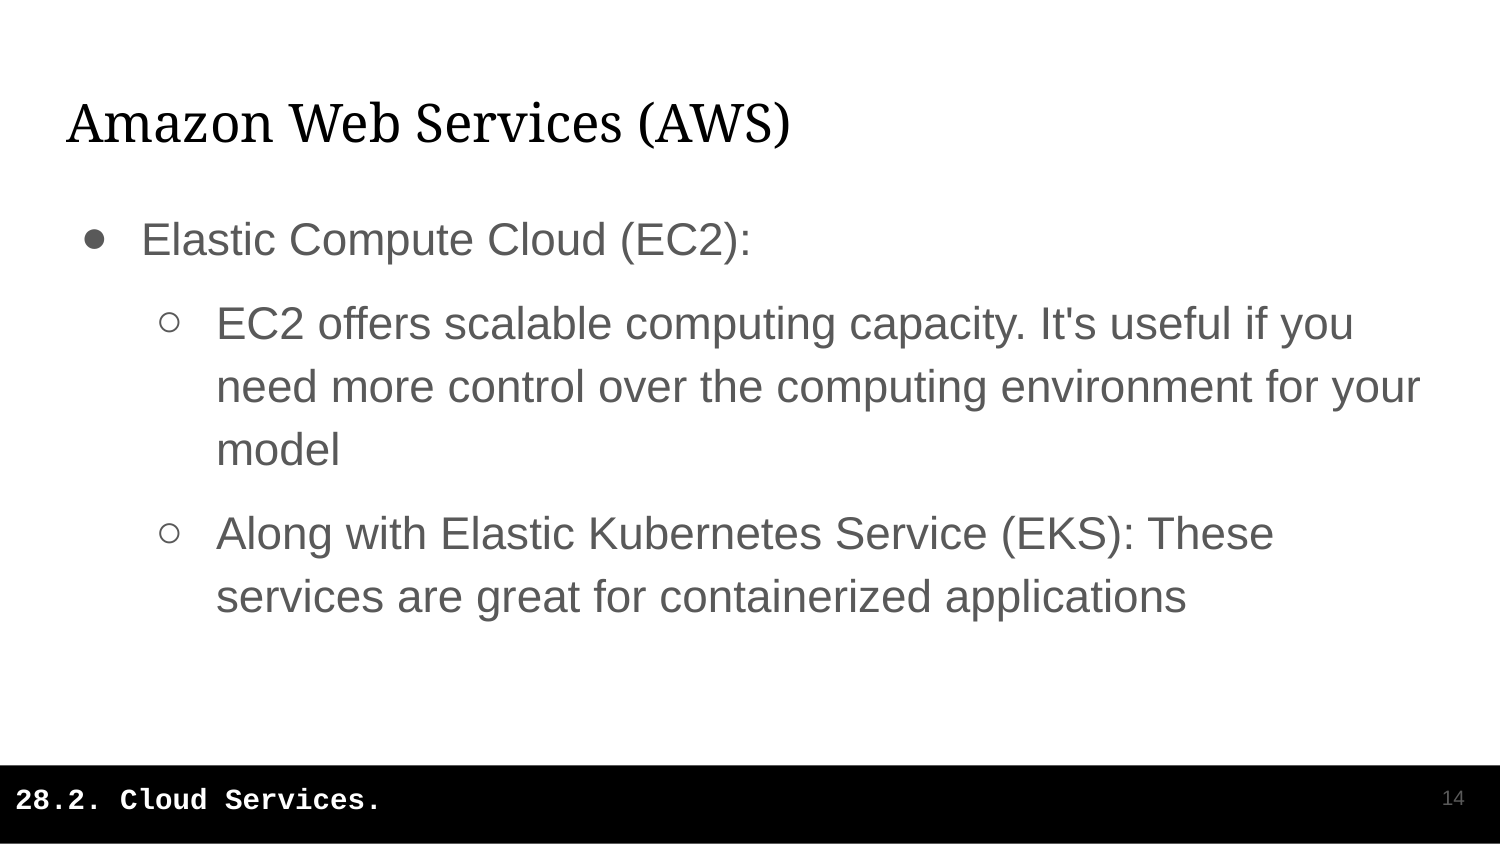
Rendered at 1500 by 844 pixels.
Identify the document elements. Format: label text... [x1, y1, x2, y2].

title Amazon Web Services (AWS) [51, 74, 1449, 169]
text_box 28.2. Cloud Services. [0, 765, 1500, 844]
slide_number ‹#› [1389, 764, 1480, 830]
list Elastic Compute Cloud (EC2): EC2 offers scalable computing capacity. It's useful if you need more control over the computing environment for your model Along with Elastic Kubernetes Service (EKS): These services are great for containerized applications [51, 186, 1449, 729]
